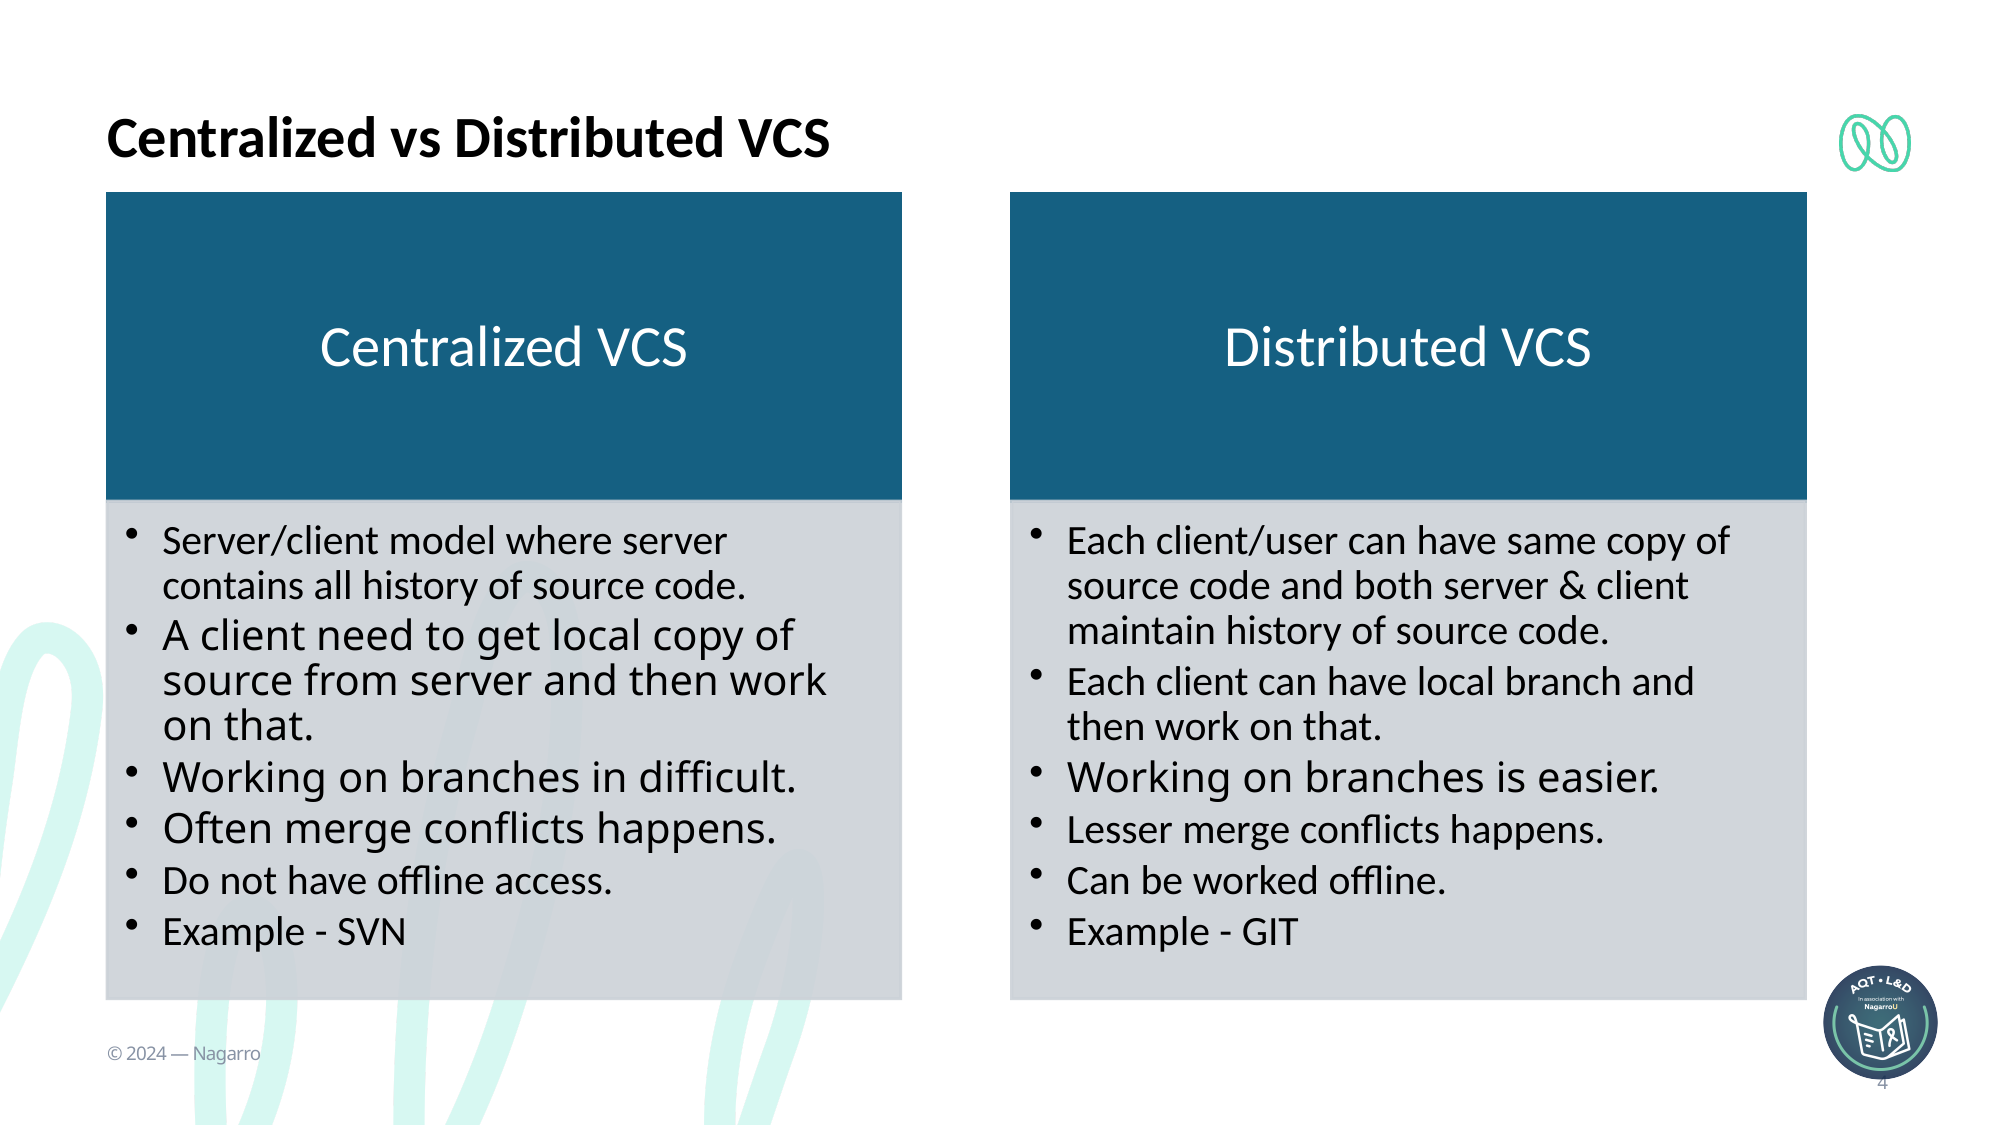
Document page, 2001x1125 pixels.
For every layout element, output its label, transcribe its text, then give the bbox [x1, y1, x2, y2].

picture [1813, 92, 1925, 172]
list Centralized vs Distributed VCS [107, 75, 895, 169]
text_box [106, 169, 1806, 1024]
